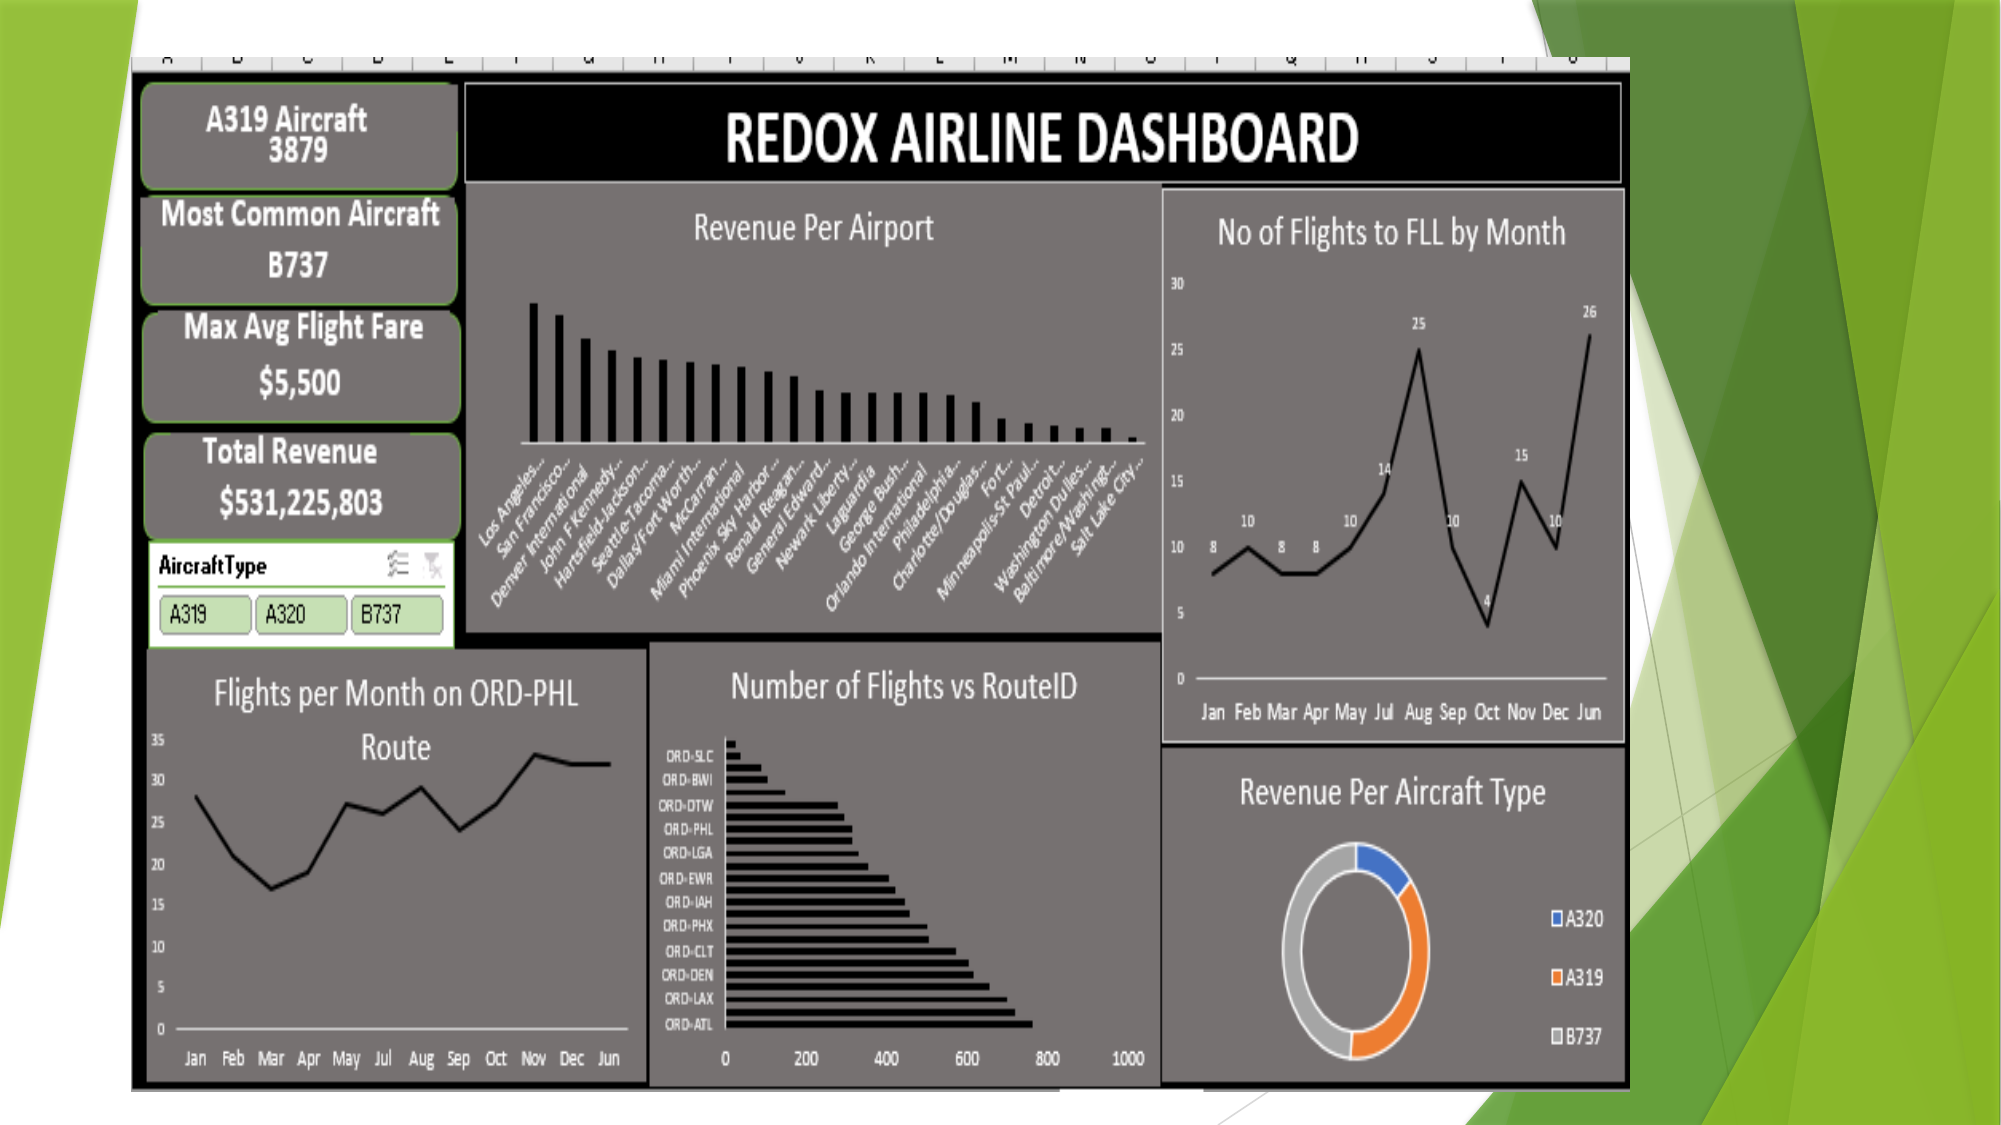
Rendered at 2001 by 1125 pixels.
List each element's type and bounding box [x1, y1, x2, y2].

picture [130, 57, 1630, 1092]
